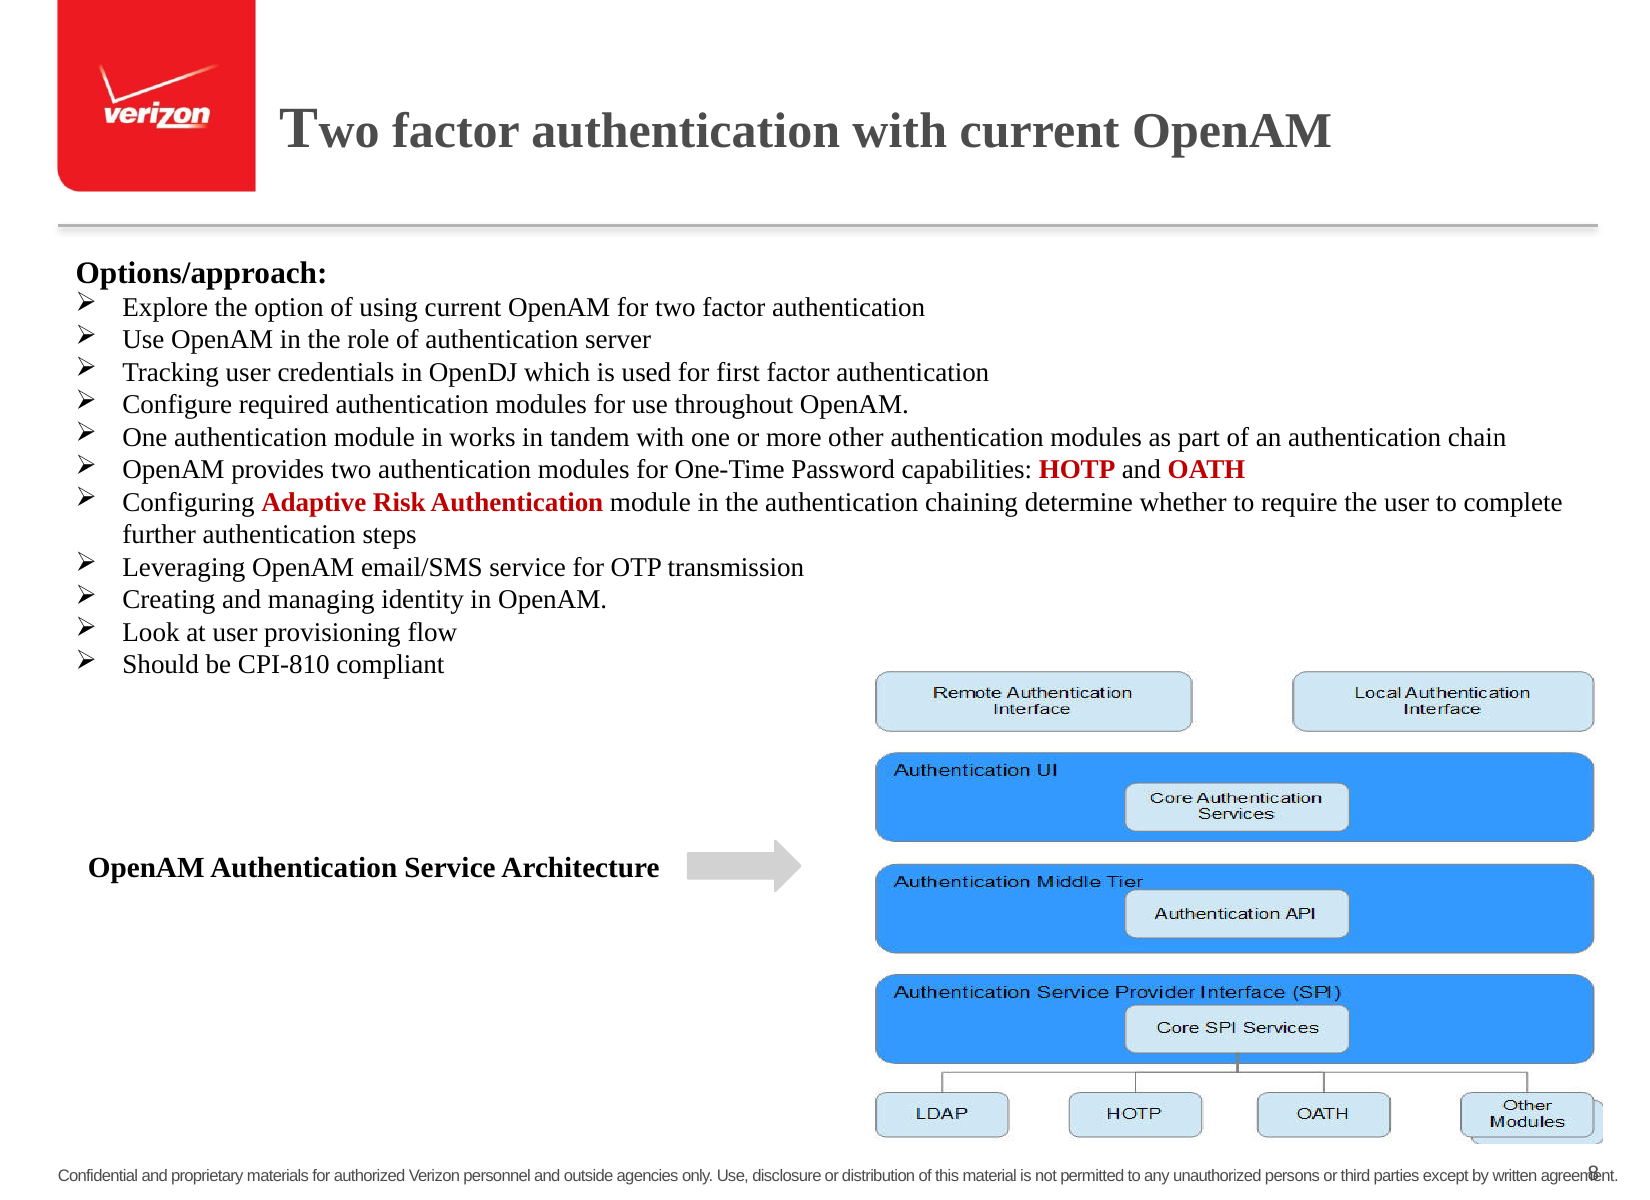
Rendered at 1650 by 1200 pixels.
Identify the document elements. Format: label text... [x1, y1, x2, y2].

text_box Options/approach: Explore the option of using current OpenAM for two factor authentication Use OpenAM in the role of authentication server Tracking user credentials in OpenDJ which is used for first factor authentication Configure required authentication modules for use throughout OpenAM. One authentication module in works in tandem with one or more other authentication modules as part of an authentication chain OpenAM provides two authentication modules for One-Time Password capabilities: HOTP and OATH Configuring Adaptive Risk Authentication module in the authentication chaining determine whether to require the user to complete further authentication steps Leveraging OpenAM email/SMS service for OTP transmission Creating and managing identity in OpenAM. Look at user provisioning flow Should be CPI-810 compliant [59, 243, 1613, 688]
text_box OpenAM Authentication Service Architecture [59, 840, 696, 891]
title Two factor authentication with current OpenAM [279, 57, 1425, 160]
text_box [685, 838, 803, 894]
picture [0, 0, 1650, 1200]
